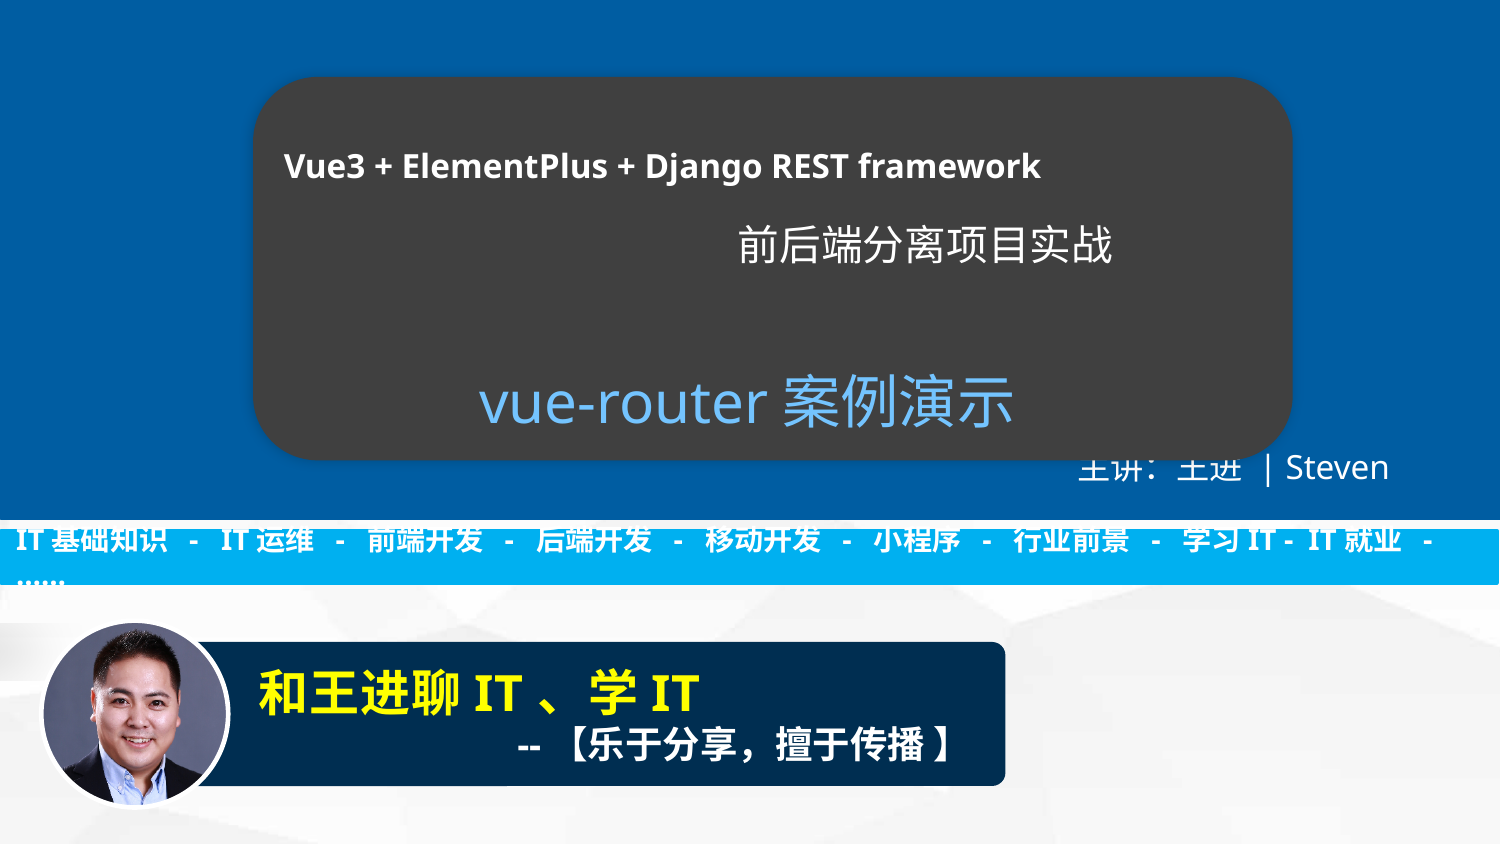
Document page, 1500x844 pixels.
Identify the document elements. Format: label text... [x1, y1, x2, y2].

text_box [0, 0, 1500, 520]
text_box 和王进聊IT、学IT --【乐于分享，擅于传播 】 [233, 639, 1008, 789]
picture [0, 584, 1500, 844]
text_box Vue3 + ElementPlus + Django REST framework 前后端分离项目实战 vue-router案例演示 [253, 76, 1293, 461]
text_box 主讲：王进 | Steven [998, 439, 1406, 493]
text_box IT基础知识 - IT运维 - 前端开发 - 后端开发 - 移动开发 - 小程序 - 行业前景 - 学习IT - IT就业 - …… [0, 529, 1499, 585]
picture [0, 520, 1500, 530]
